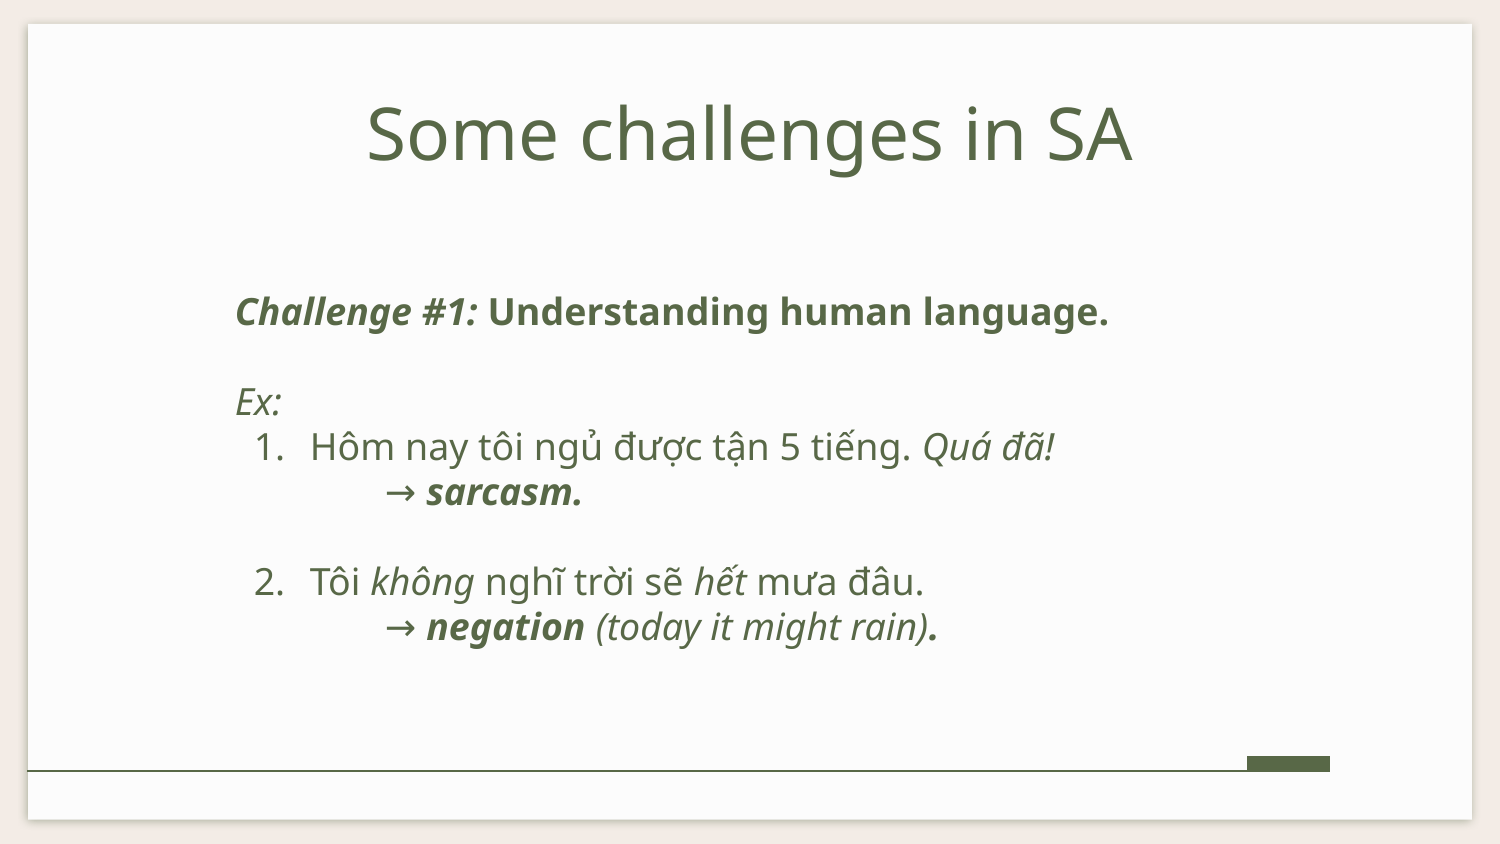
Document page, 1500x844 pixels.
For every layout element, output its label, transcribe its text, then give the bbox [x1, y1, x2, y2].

list Challenge #1: Understanding human language. Ex: Hôm nay tôi ngủ được tận 5 tiếng. Quá đã! → sarcasm. Tôi không nghĩ trời sẽ hết mưa đâu. → negation (today it might rain). [219, 209, 1281, 727]
title Some challenges in SA [118, 72, 1382, 167]
